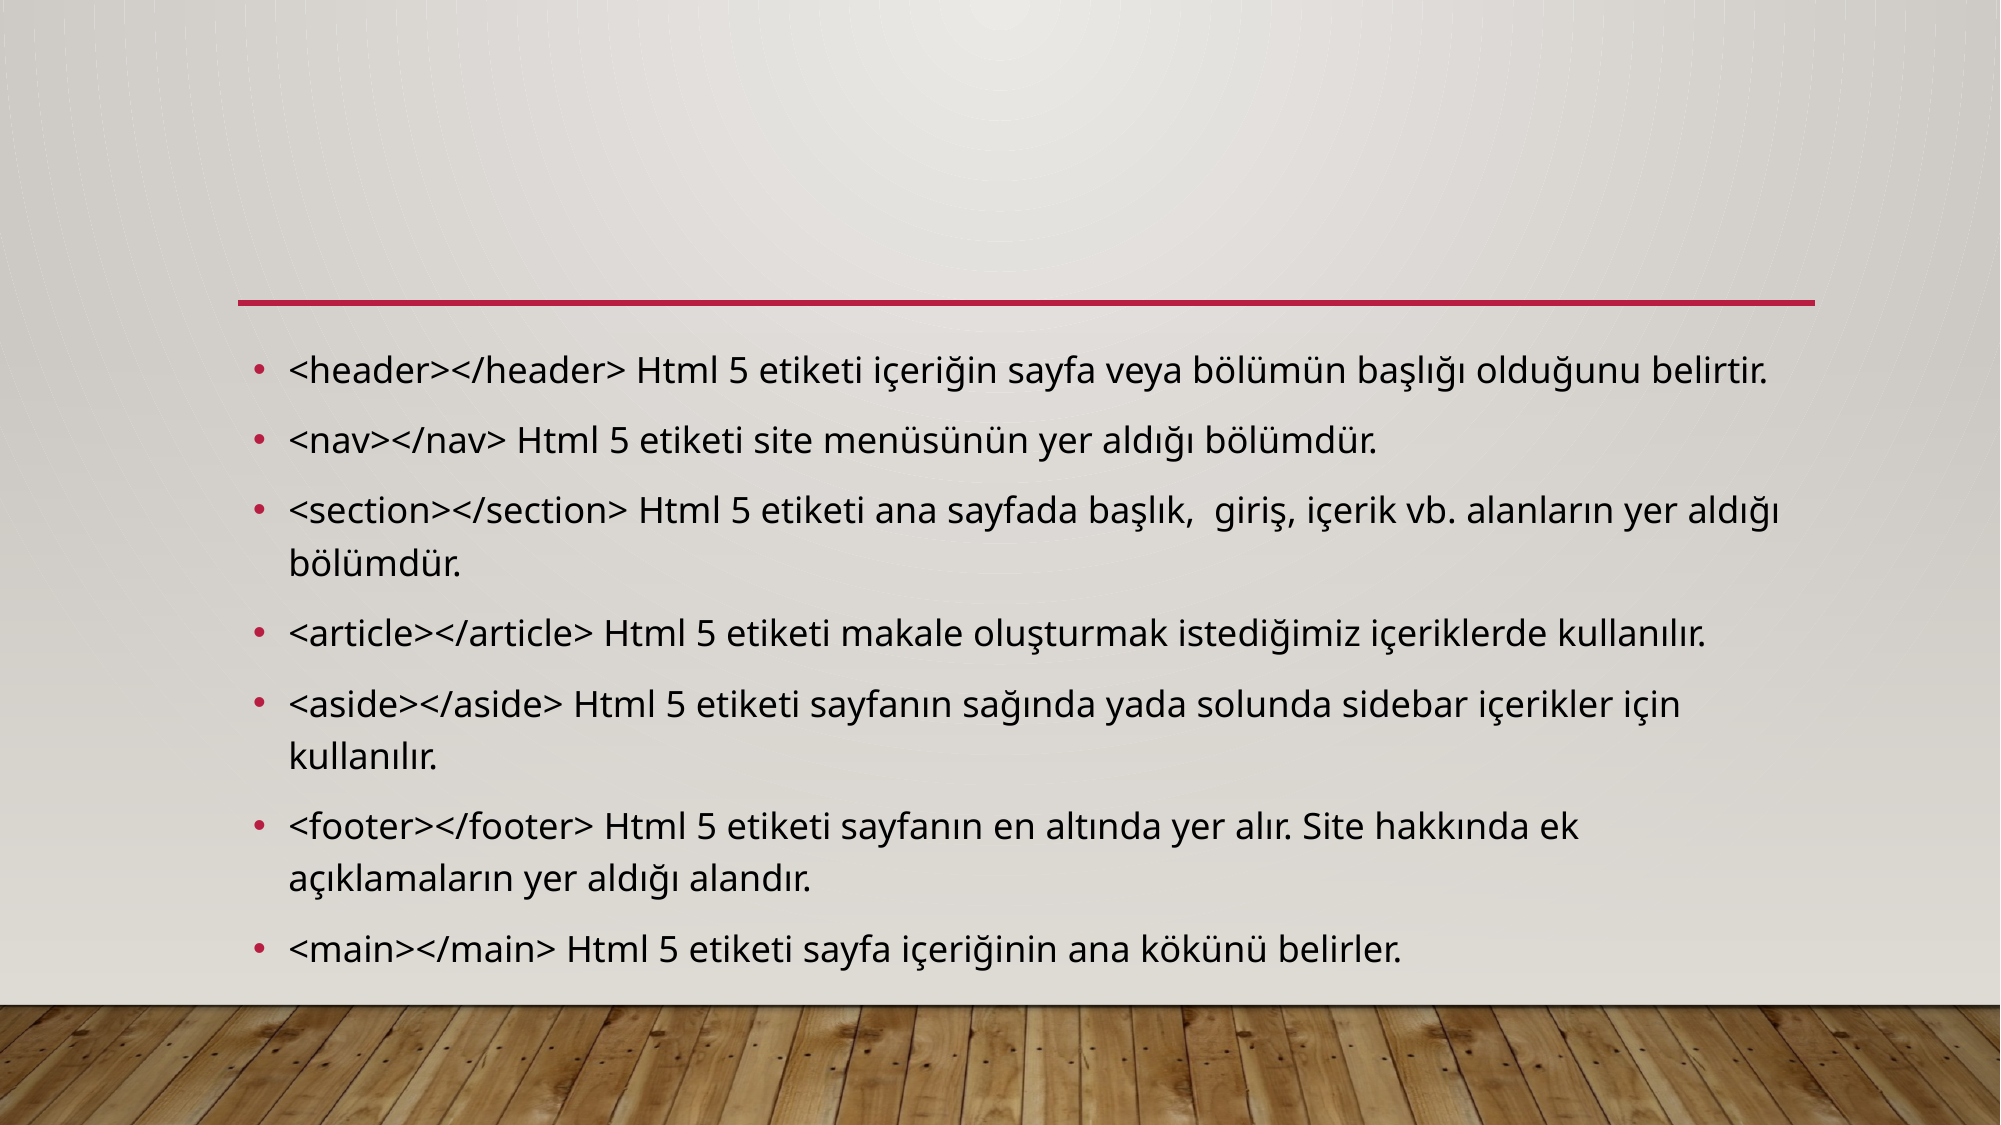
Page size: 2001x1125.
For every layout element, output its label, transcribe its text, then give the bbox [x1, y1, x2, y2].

picture [0, 1005, 2000, 1125]
list <header></header> Html 5 etiketi içeriğin sayfa veya bölümün başlığı olduğunu belirtir. <nav></nav> Html 5 etiketi site menüsünün yer aldığı bölümdür. <section></section> Html 5 etiketi ana sayfada başlık, giriş, içerik vb. alanların yer aldığı bölümdür. <article></article> Html 5 etiketi makale oluşturmak istediğimiz içeriklerde kullanılır. <aside></aside> Html 5 etiketi sayfanın sağında yada solunda sidebar içerikler için kullanılır. <footer></footer> Html 5 etiketi sayfanın en altında yer alır. Site hakkında ek açıklamaların yer aldığı alandır. <main></main> Html 5 etiketi sayfa içeriğinin ana kökünü belirler. [238, 330, 1814, 986]
